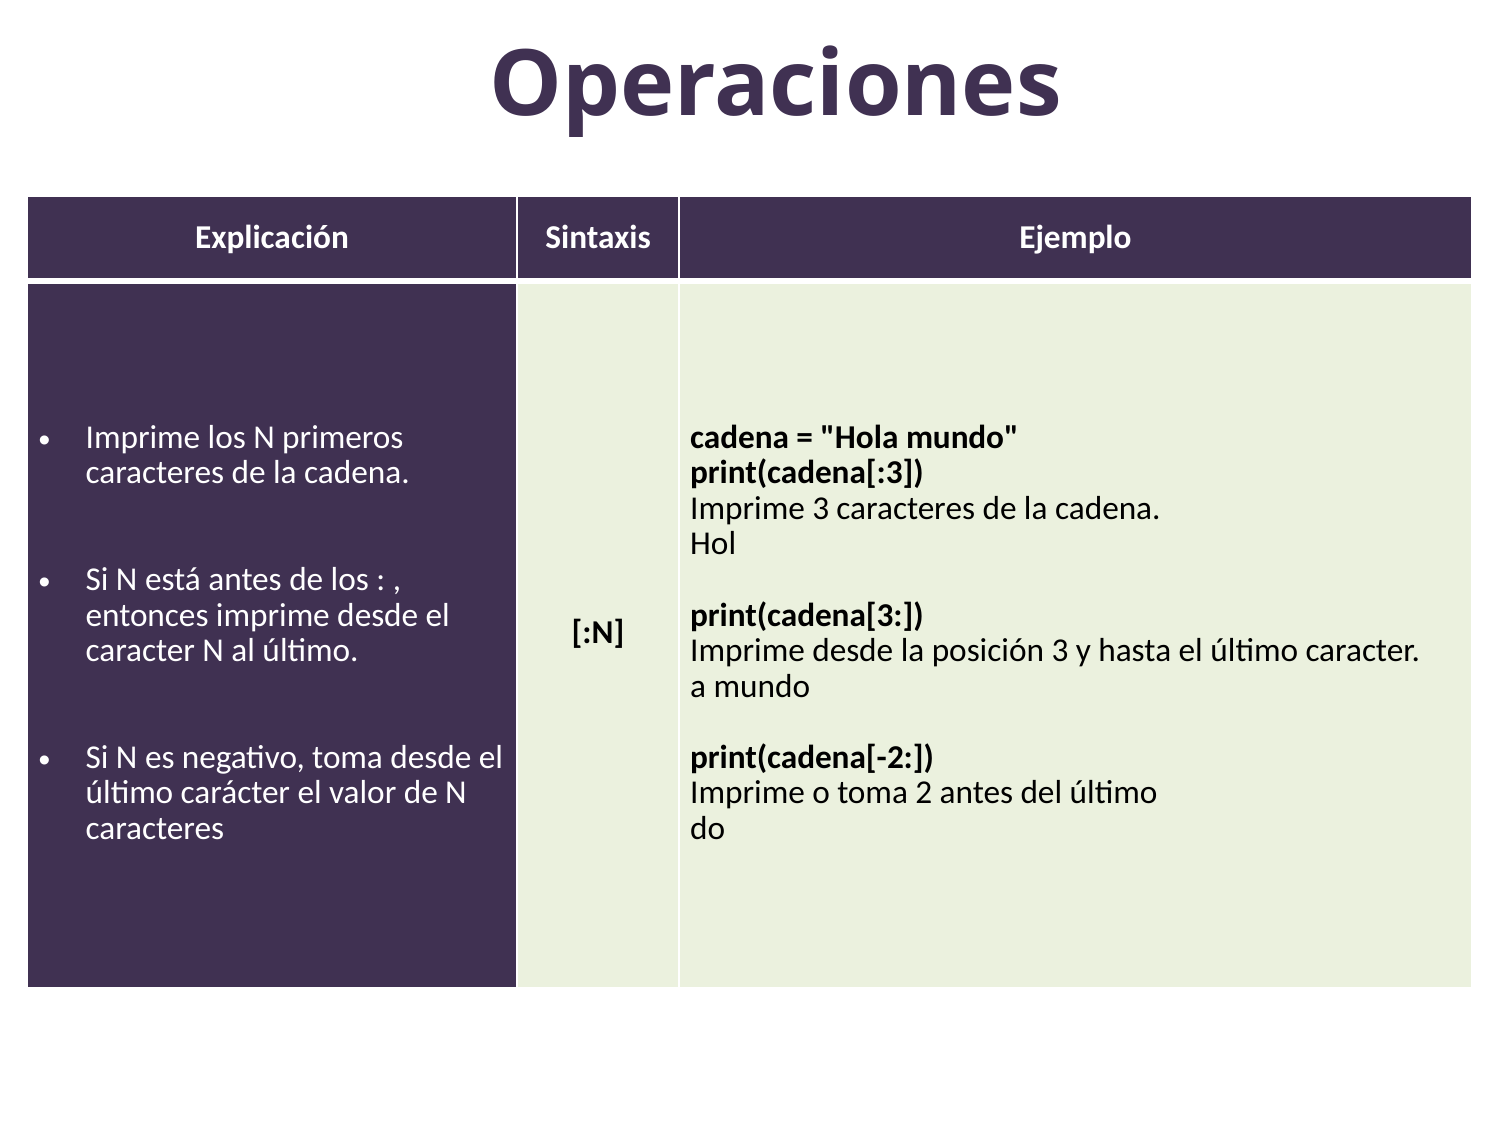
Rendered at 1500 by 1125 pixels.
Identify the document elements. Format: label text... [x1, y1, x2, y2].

table_header Explicación [28, 197, 516, 278]
table_header Sintaxis [518, 197, 678, 278]
table_cell cadena = "Hola mundo" print(cadena[:3]) Imprime 3 caracteres de la cadena. Hol print(cadena[3:]) Imprime desde la posición 3 y hasta el último caracter. a mundo print(cadena[-2:]) Imprime o toma 2 antes del último do [680, 284, 1471, 987]
table_cell [:N] [518, 284, 678, 987]
table_cell Imprime los N primeros caracteres de la cadena. Si N está antes de los : , entonces imprime desde el caracter N al último. Si N es negativo, toma desde el último carácter el valor de N caracteres [28, 284, 516, 987]
table_header Ejemplo [680, 197, 1471, 278]
title Operaciones [175, 0, 1376, 173]
